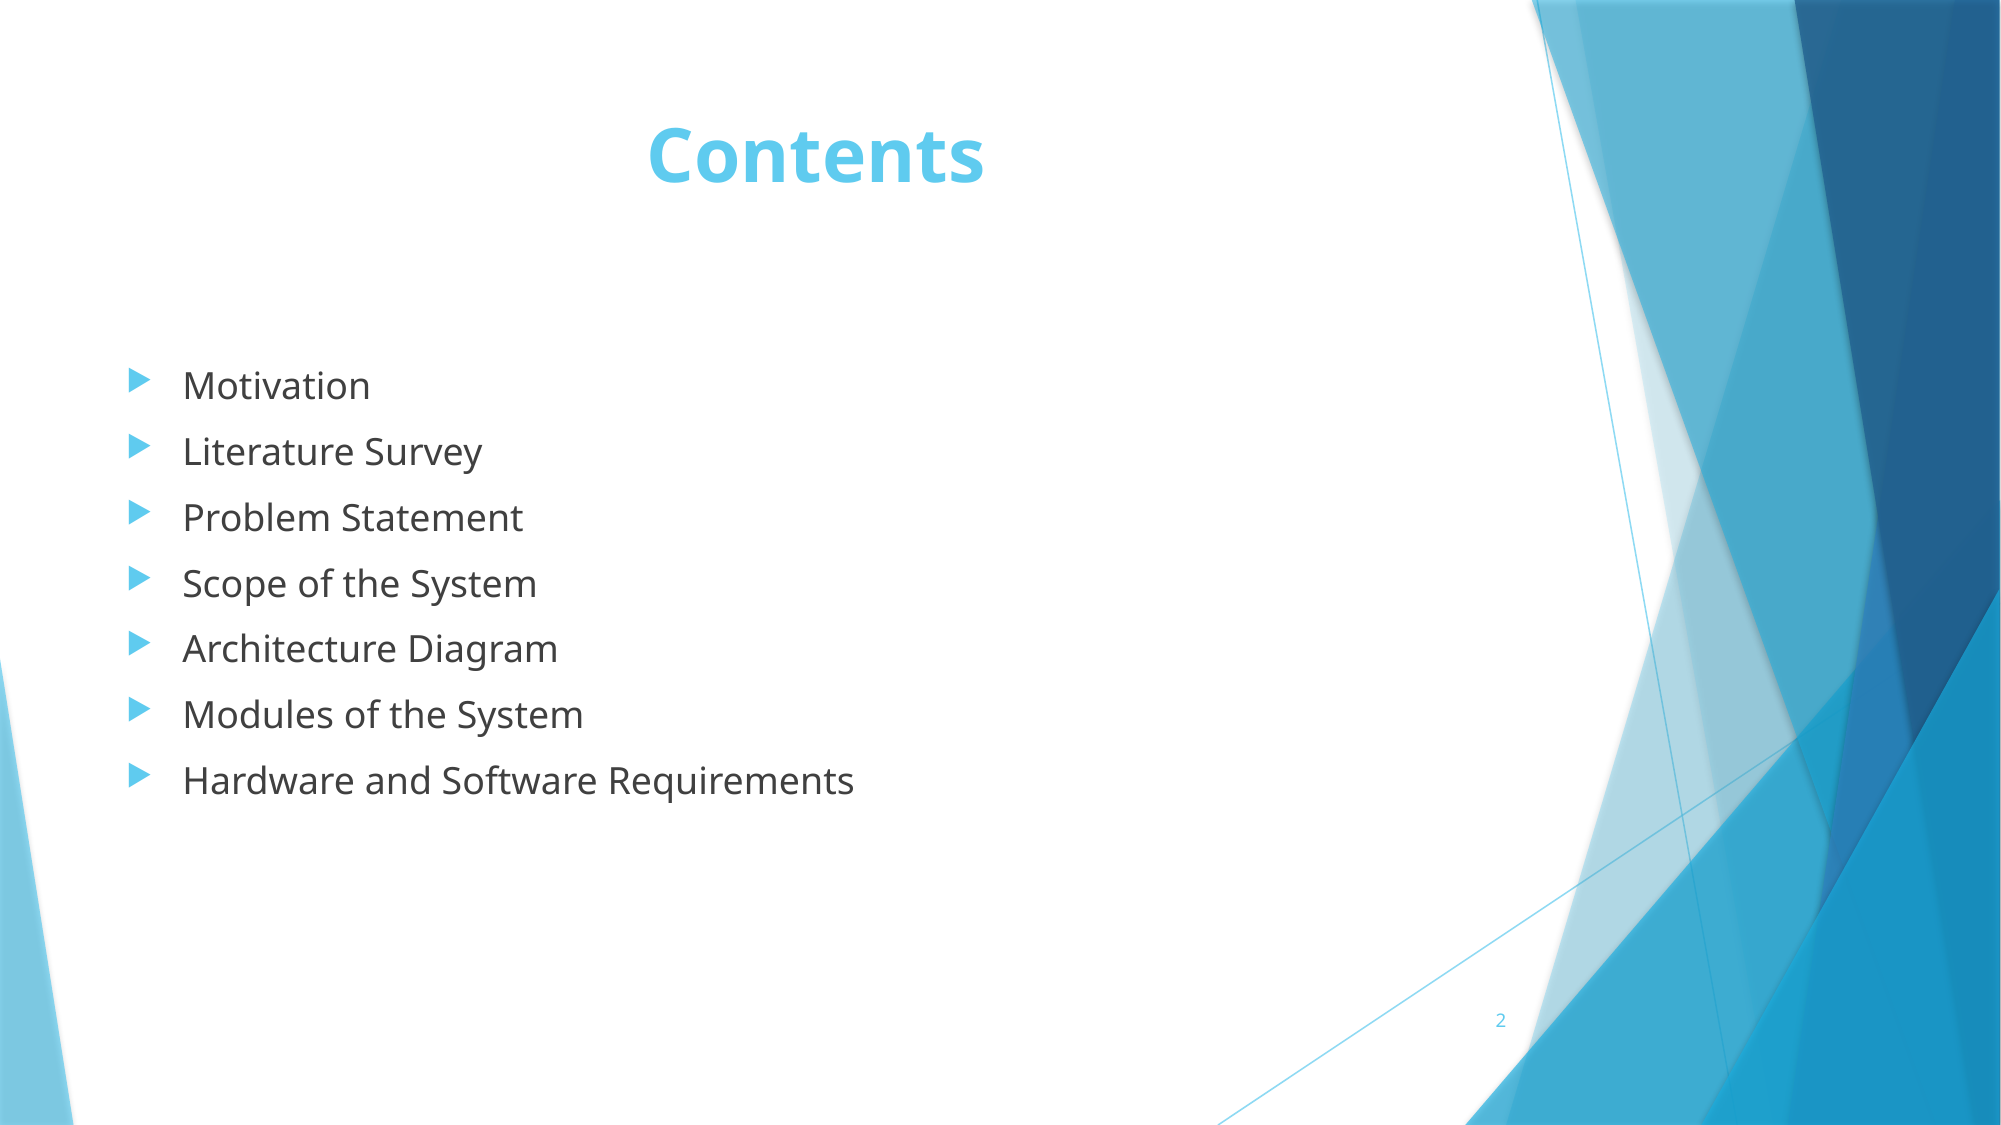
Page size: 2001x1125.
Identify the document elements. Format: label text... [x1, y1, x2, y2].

list Motivation Literature Survey Problem Statement Scope of the System Architecture Diagram Modules of the System Hardware and Software Requirements [111, 354, 1522, 992]
slide_number 2 [1409, 991, 1522, 1051]
title Contents [111, 99, 1522, 317]
